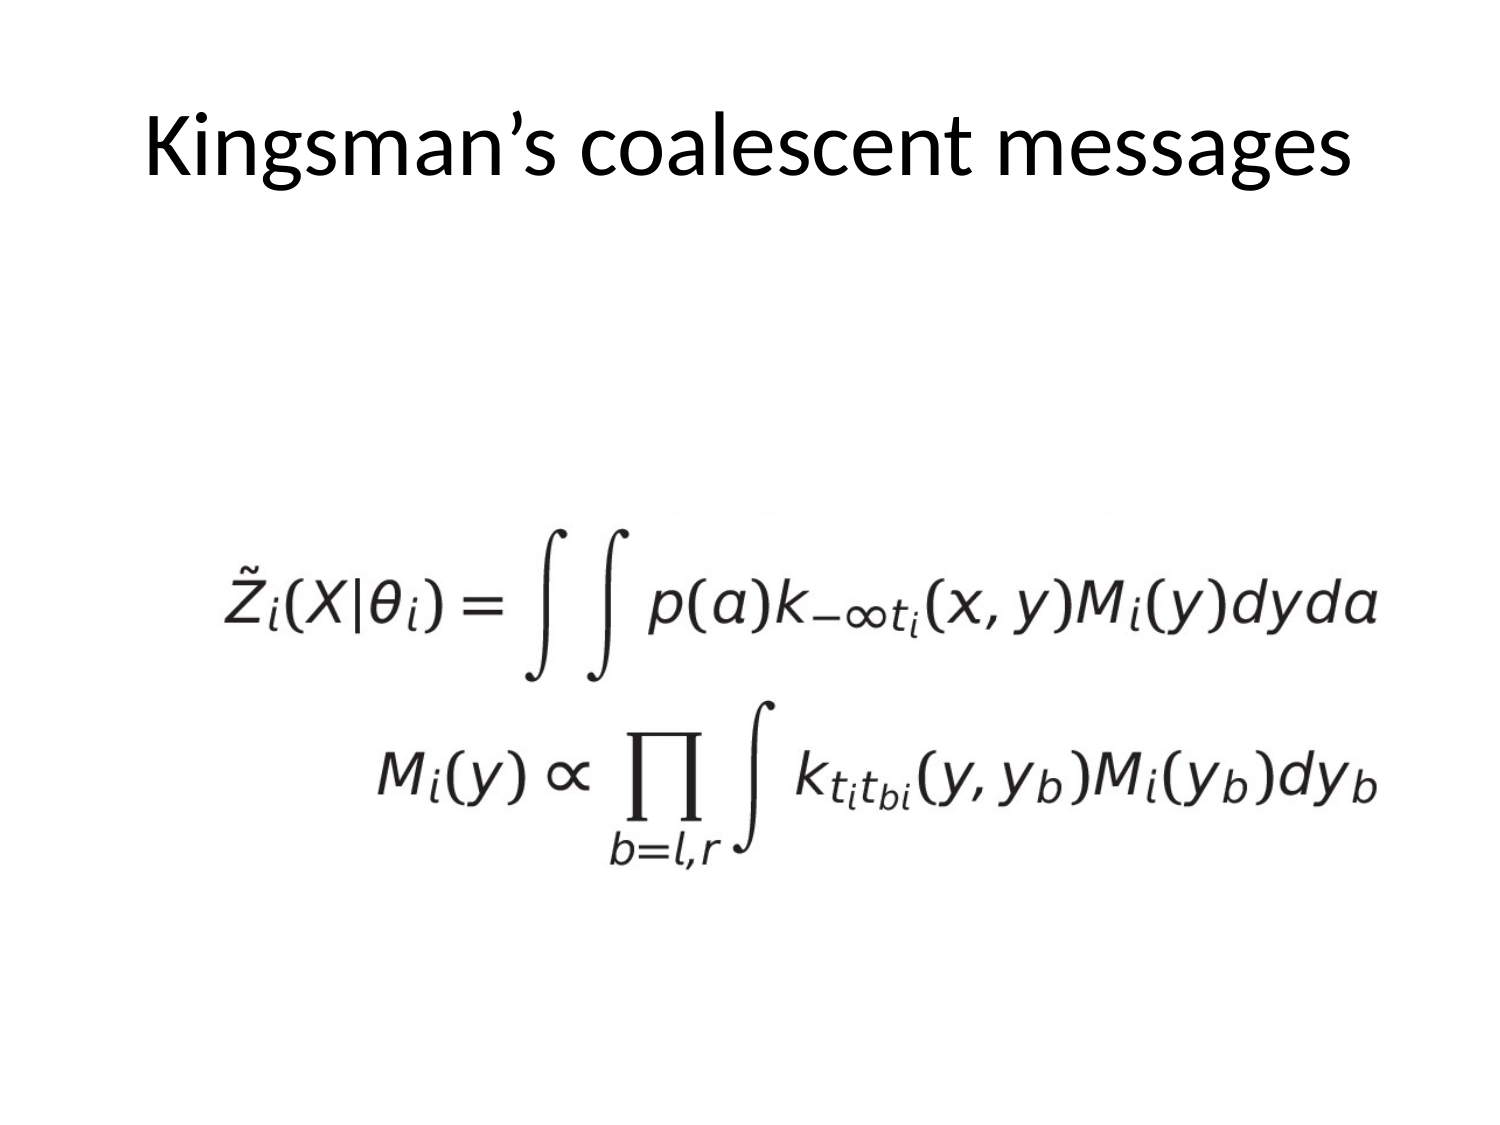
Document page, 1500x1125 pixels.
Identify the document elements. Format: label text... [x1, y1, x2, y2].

title Kingsman’s coalescent messages [75, 45, 1425, 233]
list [172, 511, 1393, 874]
